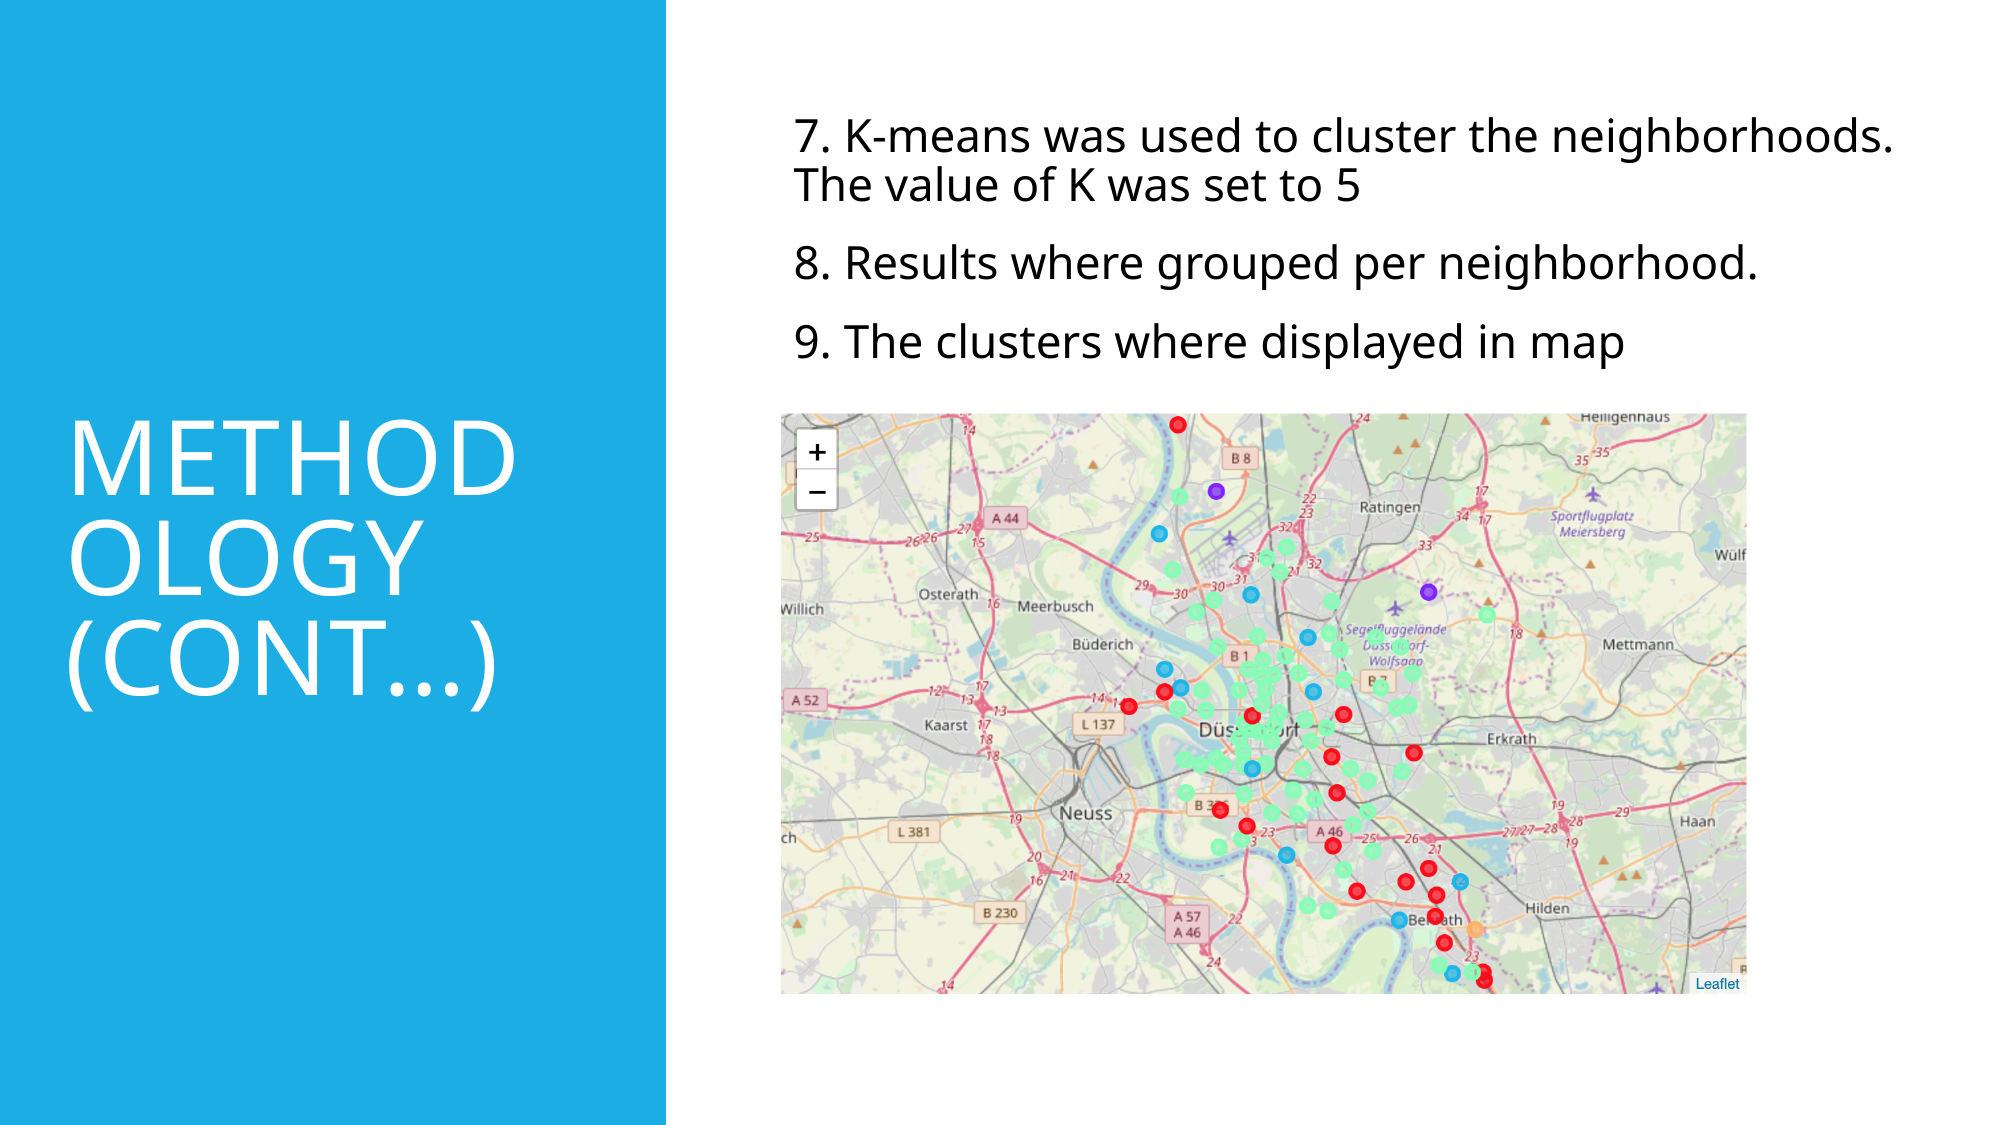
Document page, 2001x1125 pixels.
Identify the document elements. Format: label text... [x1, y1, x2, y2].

picture [770, 411, 1755, 995]
text_box [0, 0, 667, 1125]
list 7. K-means was used to cluster the neighborhoods. The value of K was set to 5 8. Results where grouped per neighborhood. 9. The clusters where displayed in map [770, 104, 1948, 720]
title Methodology (cont…) [50, 104, 614, 1026]
